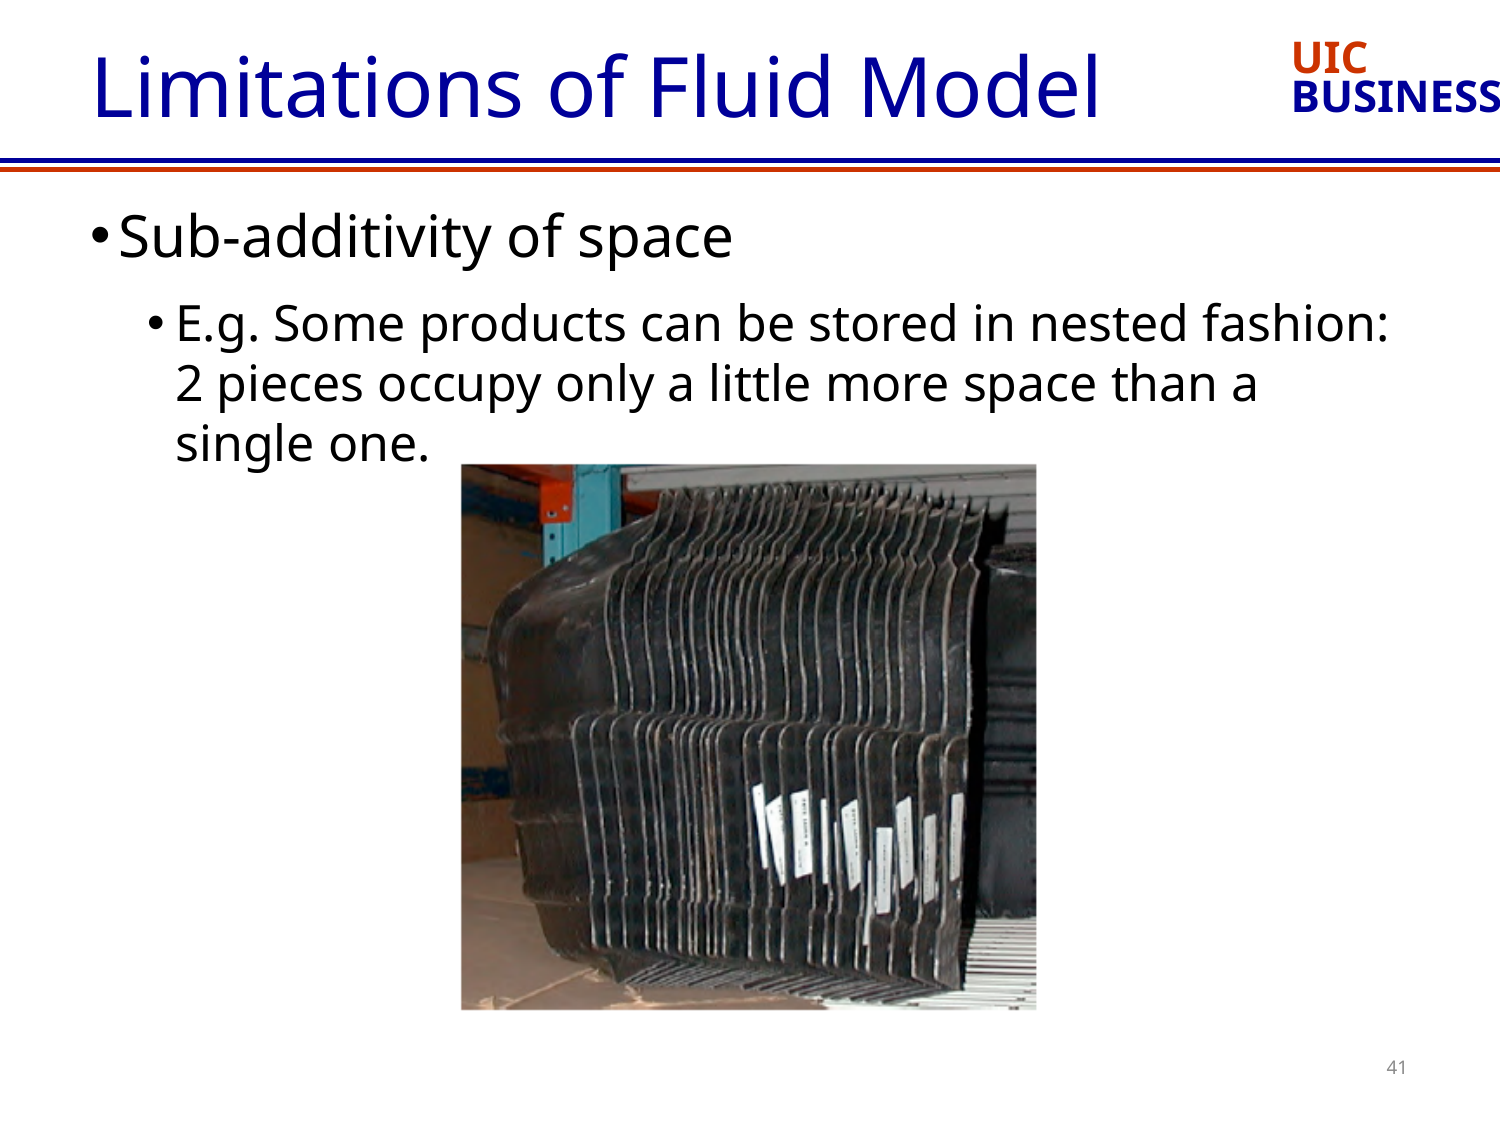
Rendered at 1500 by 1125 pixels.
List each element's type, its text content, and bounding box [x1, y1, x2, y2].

picture [439, 442, 1061, 1026]
list Sub-additivity of space E.g. Some products can be stored in nested fashion: 2 pieces occupy only a little more space than a single one. [75, 191, 1424, 1021]
title Limitations of Fluid Model [75, 19, 1424, 161]
slide_number 41 [1085, 1038, 1424, 1099]
